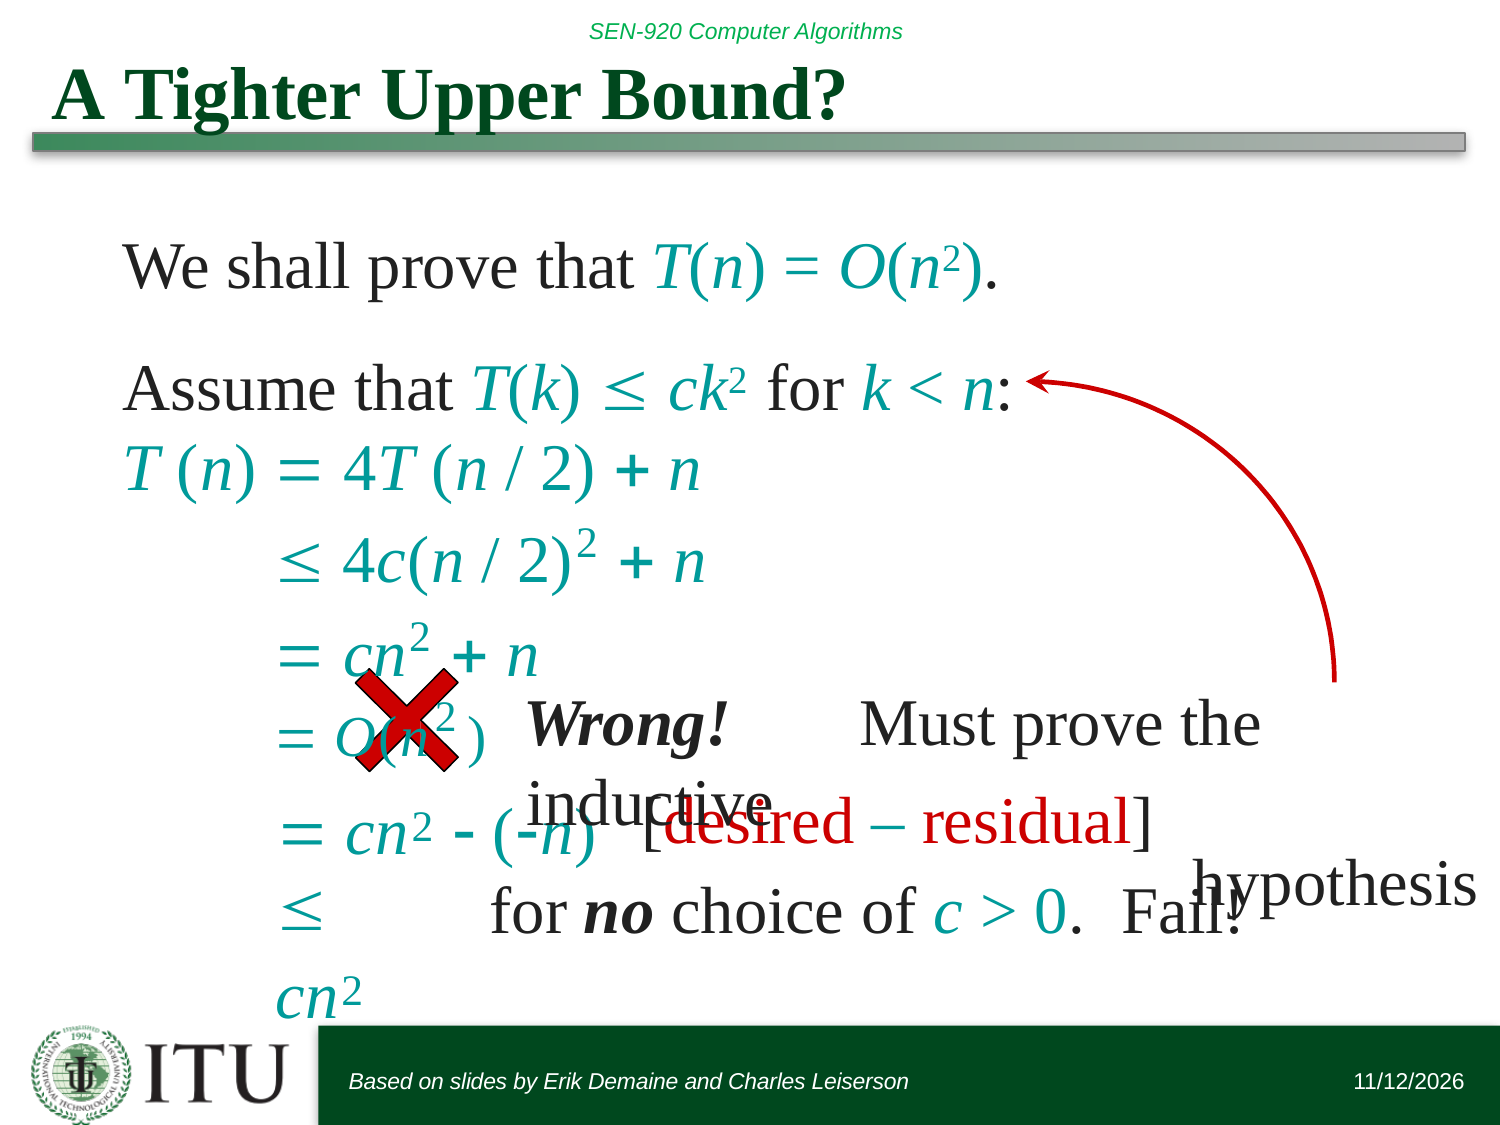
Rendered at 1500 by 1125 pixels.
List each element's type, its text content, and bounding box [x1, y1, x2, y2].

footer Based on slides by Erik Demaine and Charles Leiserson [346, 870, 1038, 1125]
text_box Wrong! Must prove the inductive hypothesis [521, 678, 1500, 919]
title A Tighter Upper Bound? [33, 24, 1465, 213]
text_box  cn2  (n) [273, 779, 521, 870]
text_box Assume that T(k)  ck2 for k < n: T (n)  4T (n / 2)  n  4c(n / 2)2  n  cn2  n  O(n2 ) [120, 343, 1402, 781]
text_box [1025, 370, 1337, 678]
text_box  cn2 [273, 870, 420, 1034]
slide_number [1114, 919, 1465, 1125]
text_box for no choice of c > 0. Fail! [487, 866, 1274, 947]
text_box We shall prove that T(n) = O(n2). [120, 221, 1402, 302]
